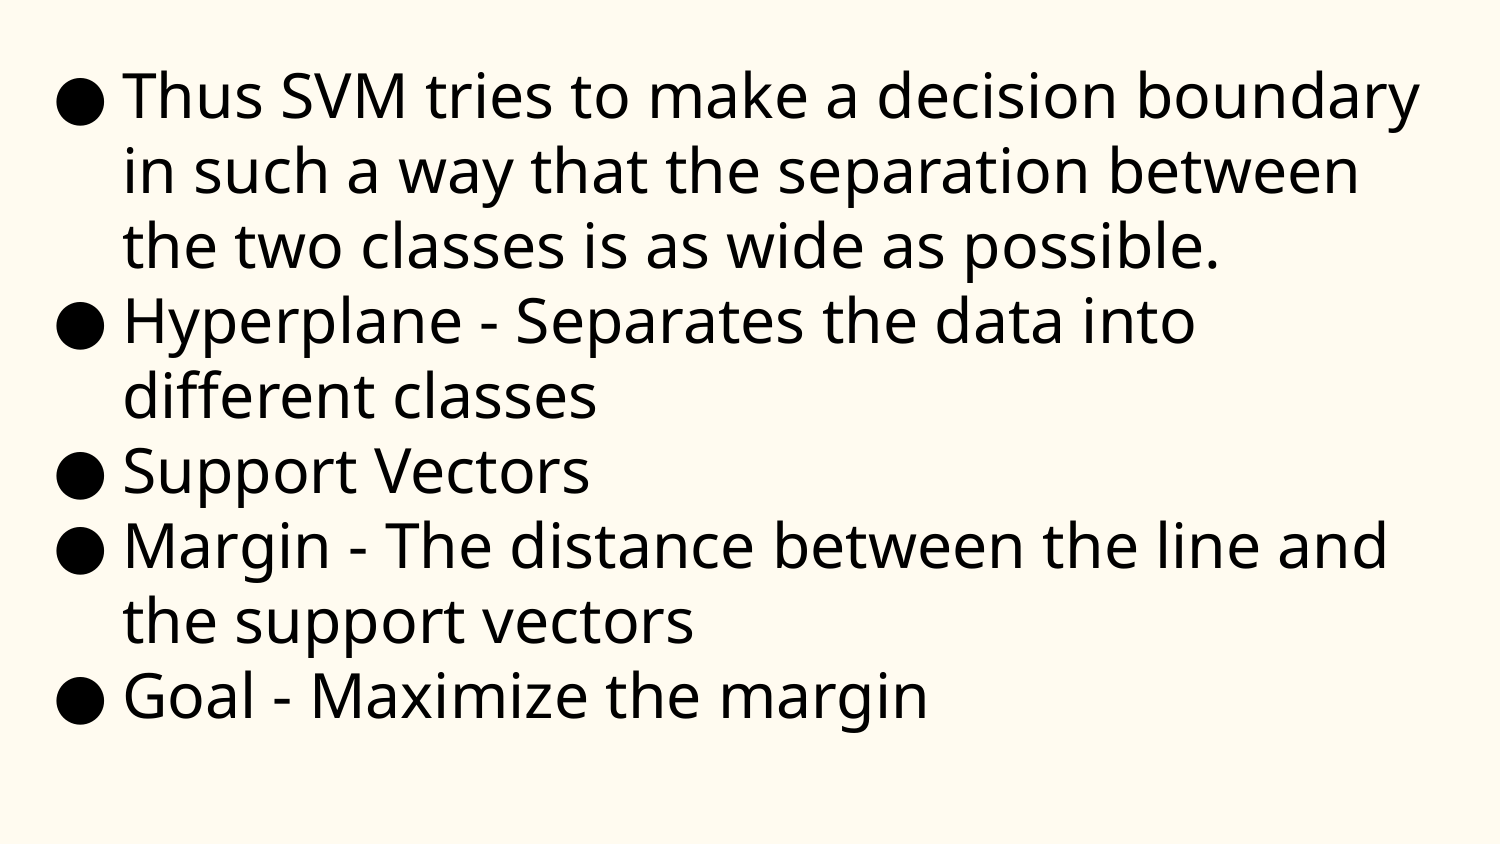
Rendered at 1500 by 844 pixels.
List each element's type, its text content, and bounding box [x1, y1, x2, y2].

text_box Thus SVM tries to make a decision boundary in such a way that the separation between the two classes is as wide as possible. Hyperplane - Separates the data into different classes Support Vectors Margin - The distance between the line and the support vectors Goal - Maximize the margin [32, 41, 1464, 803]
